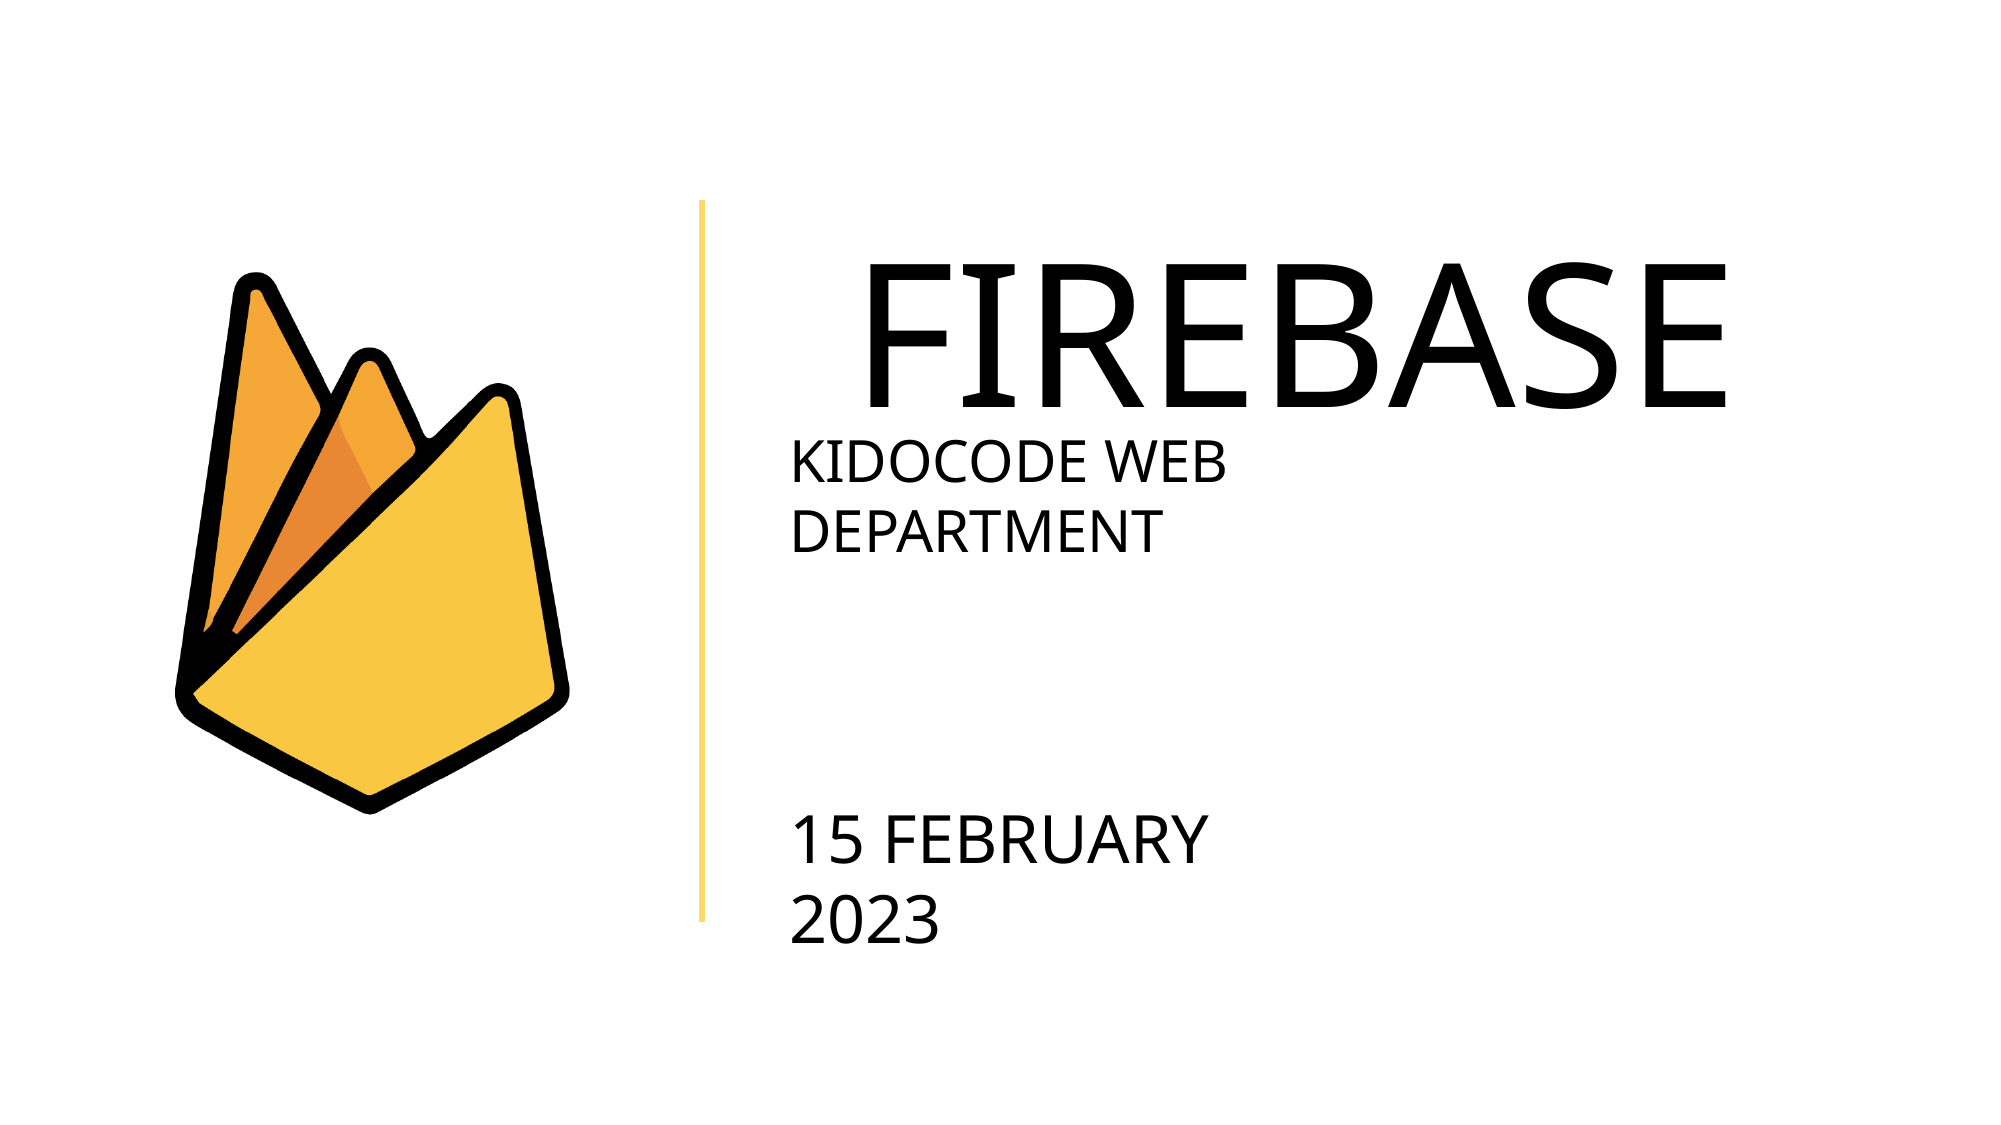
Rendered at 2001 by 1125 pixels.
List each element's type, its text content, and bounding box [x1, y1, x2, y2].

picture [41, 212, 703, 874]
text_box 15 FEBRUARY 2023 [774, 789, 1326, 965]
text_box FIREBASE [705, 199, 1887, 455]
text_box KIDOCODE WEB DEPARTMENT [774, 416, 1622, 572]
